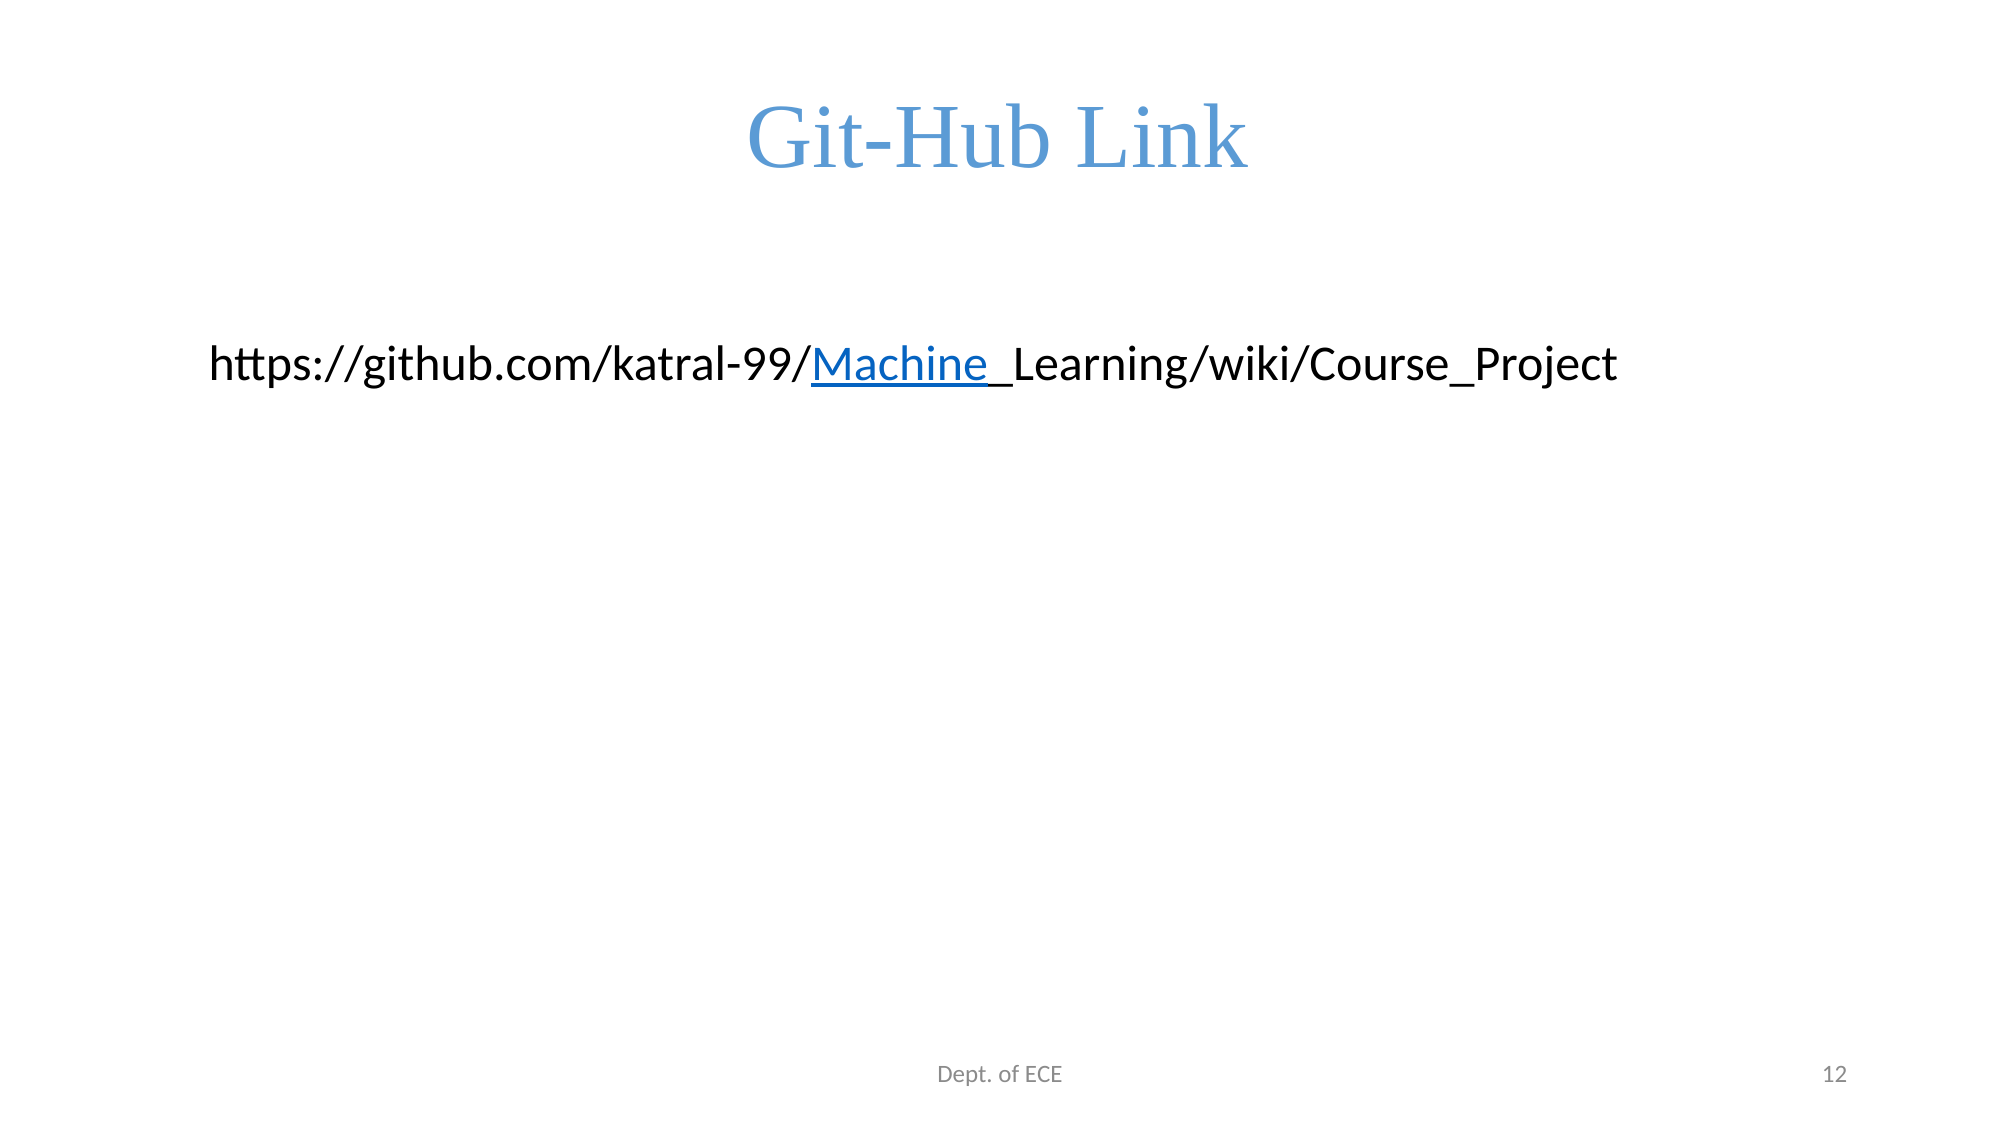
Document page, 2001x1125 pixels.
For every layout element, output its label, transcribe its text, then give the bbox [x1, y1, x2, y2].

footer Dept. of ECE [662, 1042, 1338, 1103]
text_box https://github.com/katral-99/Machine_Learning/wiki/Course_Project [193, 322, 1709, 398]
text_box Git-Hub Link [474, 68, 1522, 194]
slide_number 12 [1412, 1042, 1863, 1103]
